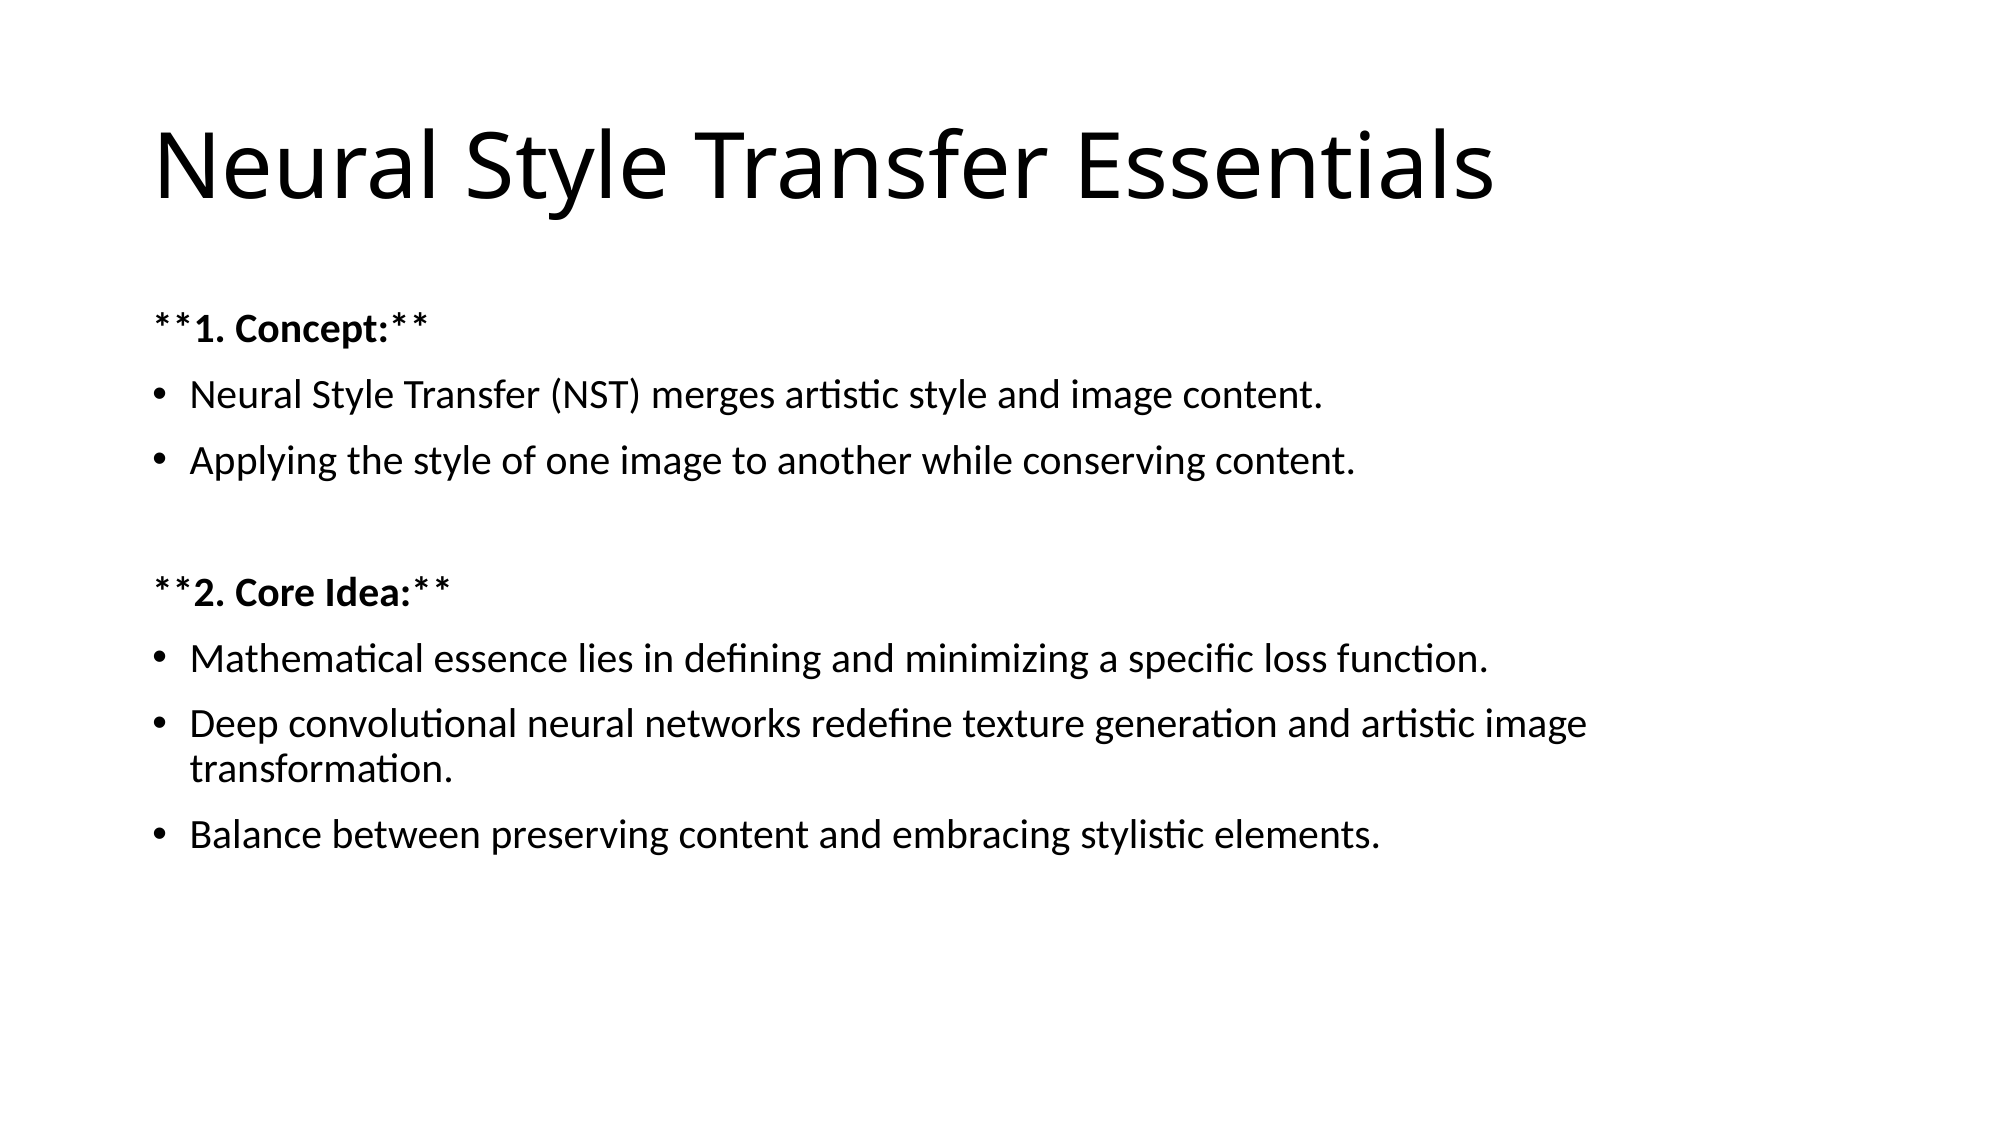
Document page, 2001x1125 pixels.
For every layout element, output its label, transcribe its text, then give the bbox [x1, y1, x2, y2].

text_box Neural Style Transfer Essentials [137, 59, 1863, 278]
text_box **1. Concept:** Neural Style Transfer (NST) merges artistic style and image content. Applying the style of one image to another while conserving content. **2. Core Idea:** Mathematical essence lies in defining and minimizing a specific loss function. Deep convolutional neural networks redefine texture generation and artistic image transformation. Balance between preserving content and embracing stylistic elements. [137, 299, 1863, 1014]
